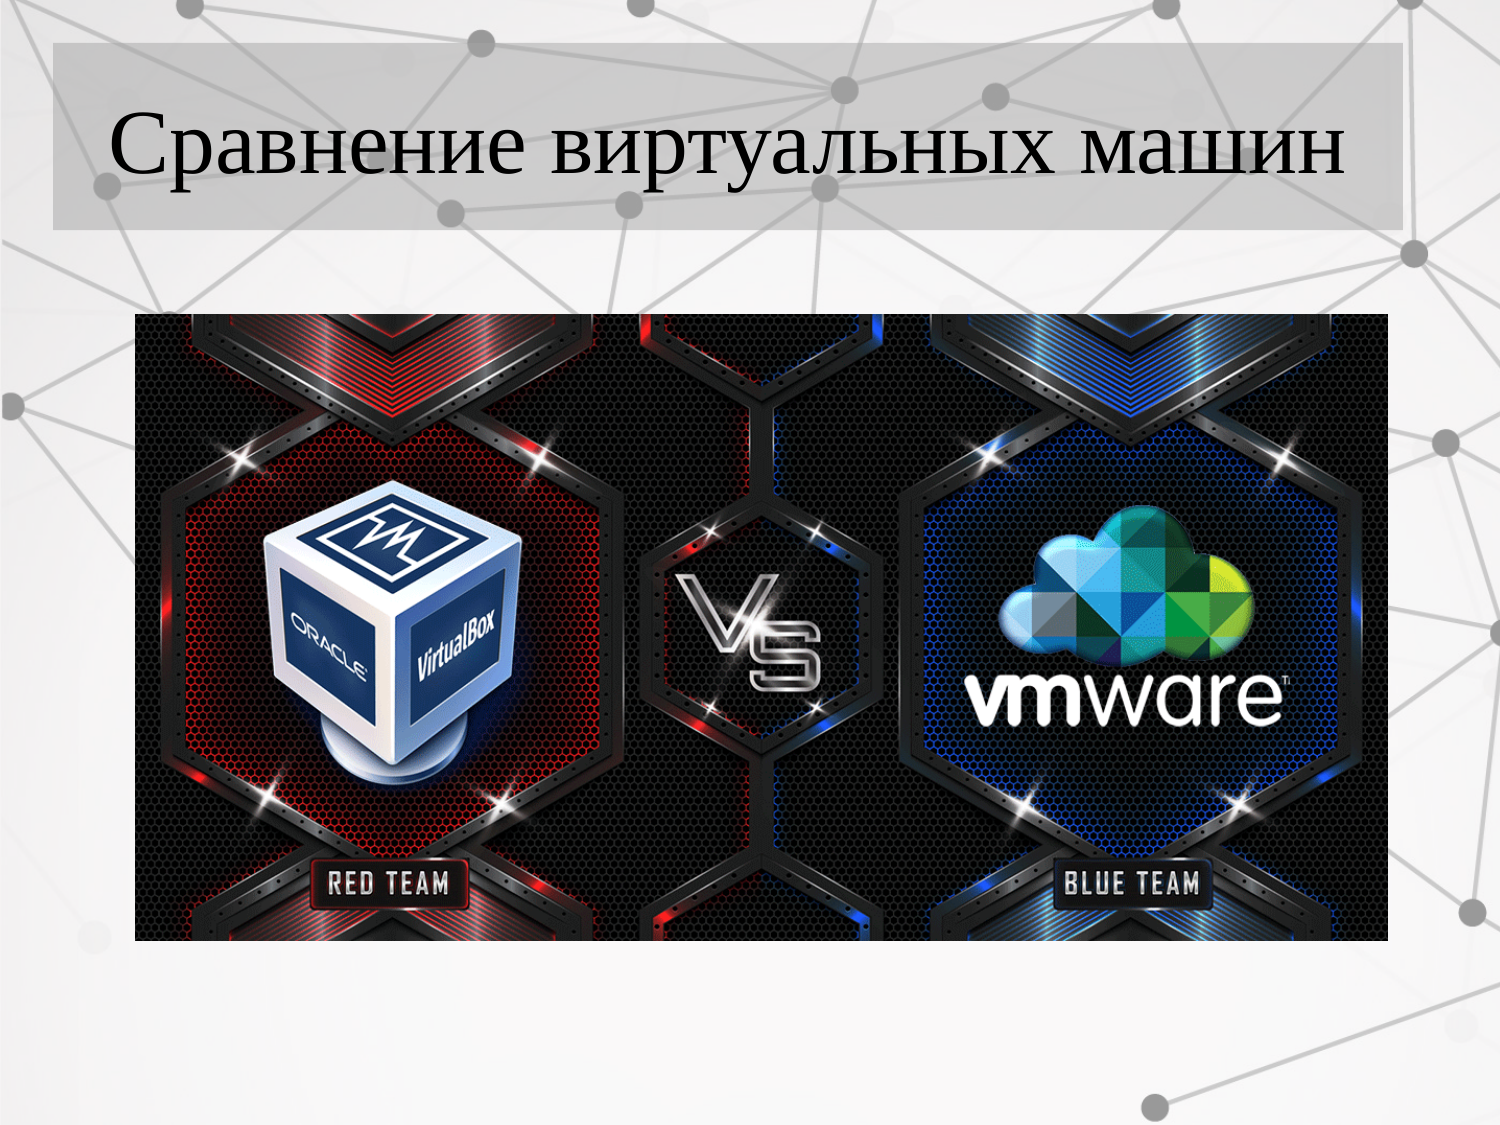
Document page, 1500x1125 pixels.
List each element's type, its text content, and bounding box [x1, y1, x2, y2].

picture [135, 314, 1389, 941]
text_box Сравнение виртуальных машин [53, 42, 1403, 231]
